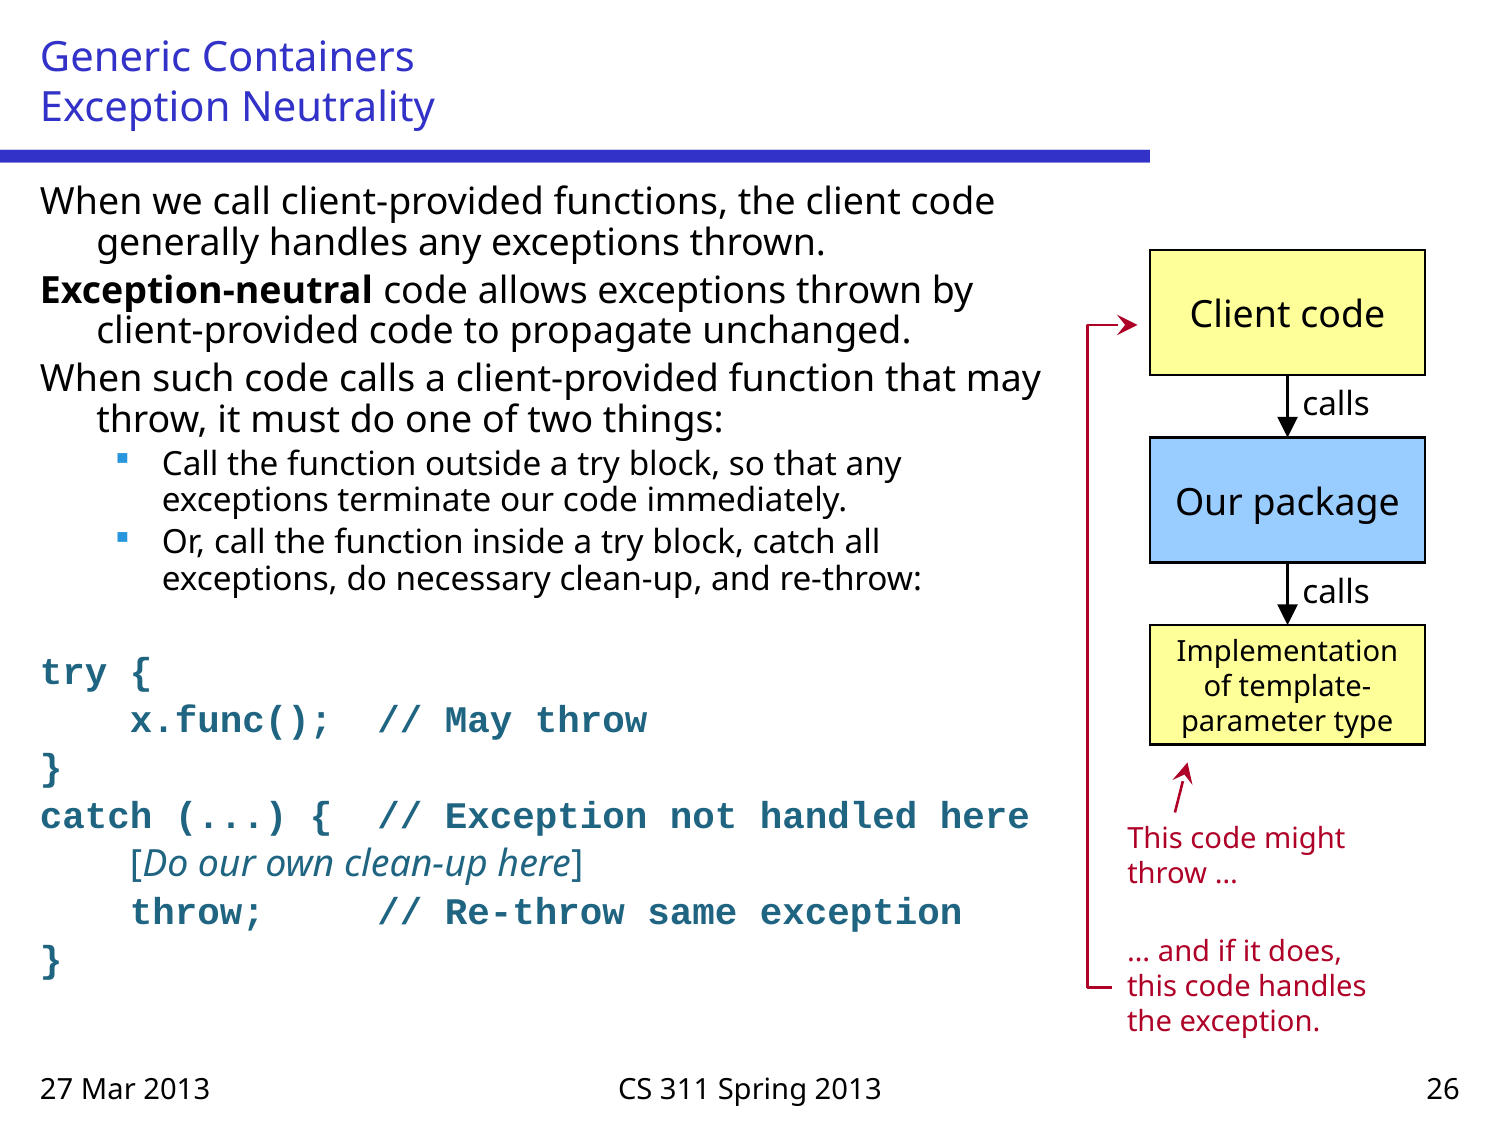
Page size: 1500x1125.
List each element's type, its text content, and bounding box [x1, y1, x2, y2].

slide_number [24, 1062, 375, 1113]
text_box calls [1287, 374, 1400, 430]
text_box Our package [1149, 437, 1425, 563]
text_box Implementation of template-parameter type [1149, 624, 1425, 745]
text_box [1277, 416, 1292, 438]
text_box … and if it does, this code handles the exception. [1112, 924, 1413, 1045]
text_box [1172, 762, 1193, 786]
text_box calls [1287, 562, 1400, 618]
text_box This code might throw … [1116, 812, 1363, 898]
text_box [1277, 604, 1292, 625]
slide_number 26 [1125, 1062, 1475, 1113]
text_box Client code [1149, 249, 1425, 375]
text_box [1087, 314, 1138, 988]
list When we call client-provided functions, the client code generally handles any exceptions thrown. Exception-neutral code allows exceptions thrown by client-provided code to propagate unchanged. When such code calls a client-provided function that may throw, it must do one of two things: Call the function outside a try block, so that any exceptions terminate our code immediately. Or, call the function inside a try block, catch all exceptions, do necessary clean-up, and re-throw: try { x.func(); // May throw } catch (...) { // Exception not handled here [Do our own clean-up here] throw; // Re-throw same exception } [24, 174, 1063, 1050]
footer CS 311 Spring 2013 [387, 1062, 1113, 1113]
title Generic Containers Exception Neutrality [24, 24, 1475, 138]
